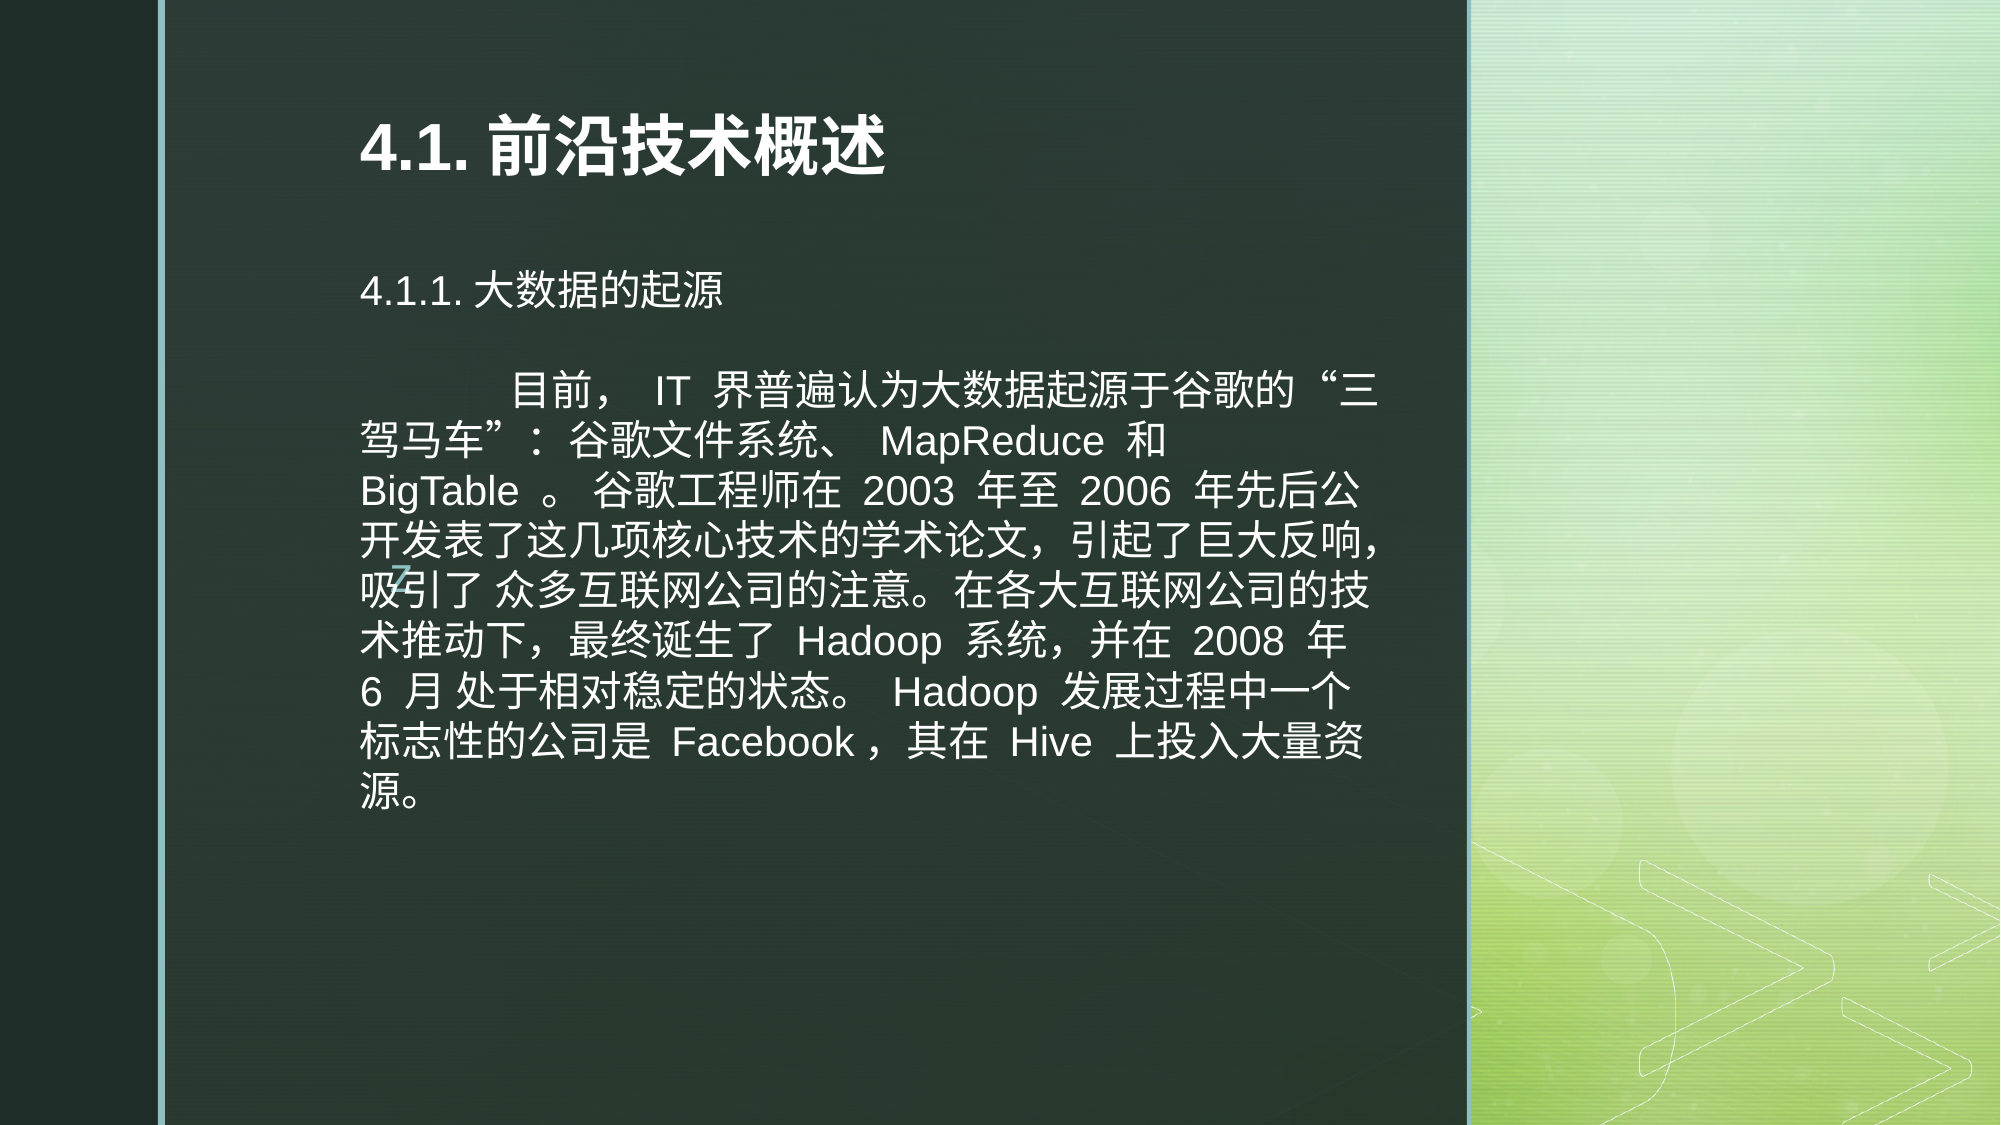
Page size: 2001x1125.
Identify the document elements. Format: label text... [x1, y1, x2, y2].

picture [1472, 0, 2001, 1125]
text_box 4.1.前沿技术概述 4.1.1.大数据的起源 ​ 目前， IT 界普遍认为大数据起源于谷歌的“三驾马车”：谷歌文件系统、 MapReduce 和 BigTable 。 谷歌工程师在 2003 年至 2006 年先后公开发表了这几项核心技术的学术论文，引起了巨大反响，吸引了 众多互联网公司的注意。在各大互联网公司的技术推动下，最终诞生了 Hadoop 系统，并在 2008 年 6 月 处于相对稳定的状态。 Hadoop 发展过程中一个标志性的公司是 Facebook，其在 Hive 上投入大量资源。 [345, 96, 1404, 822]
